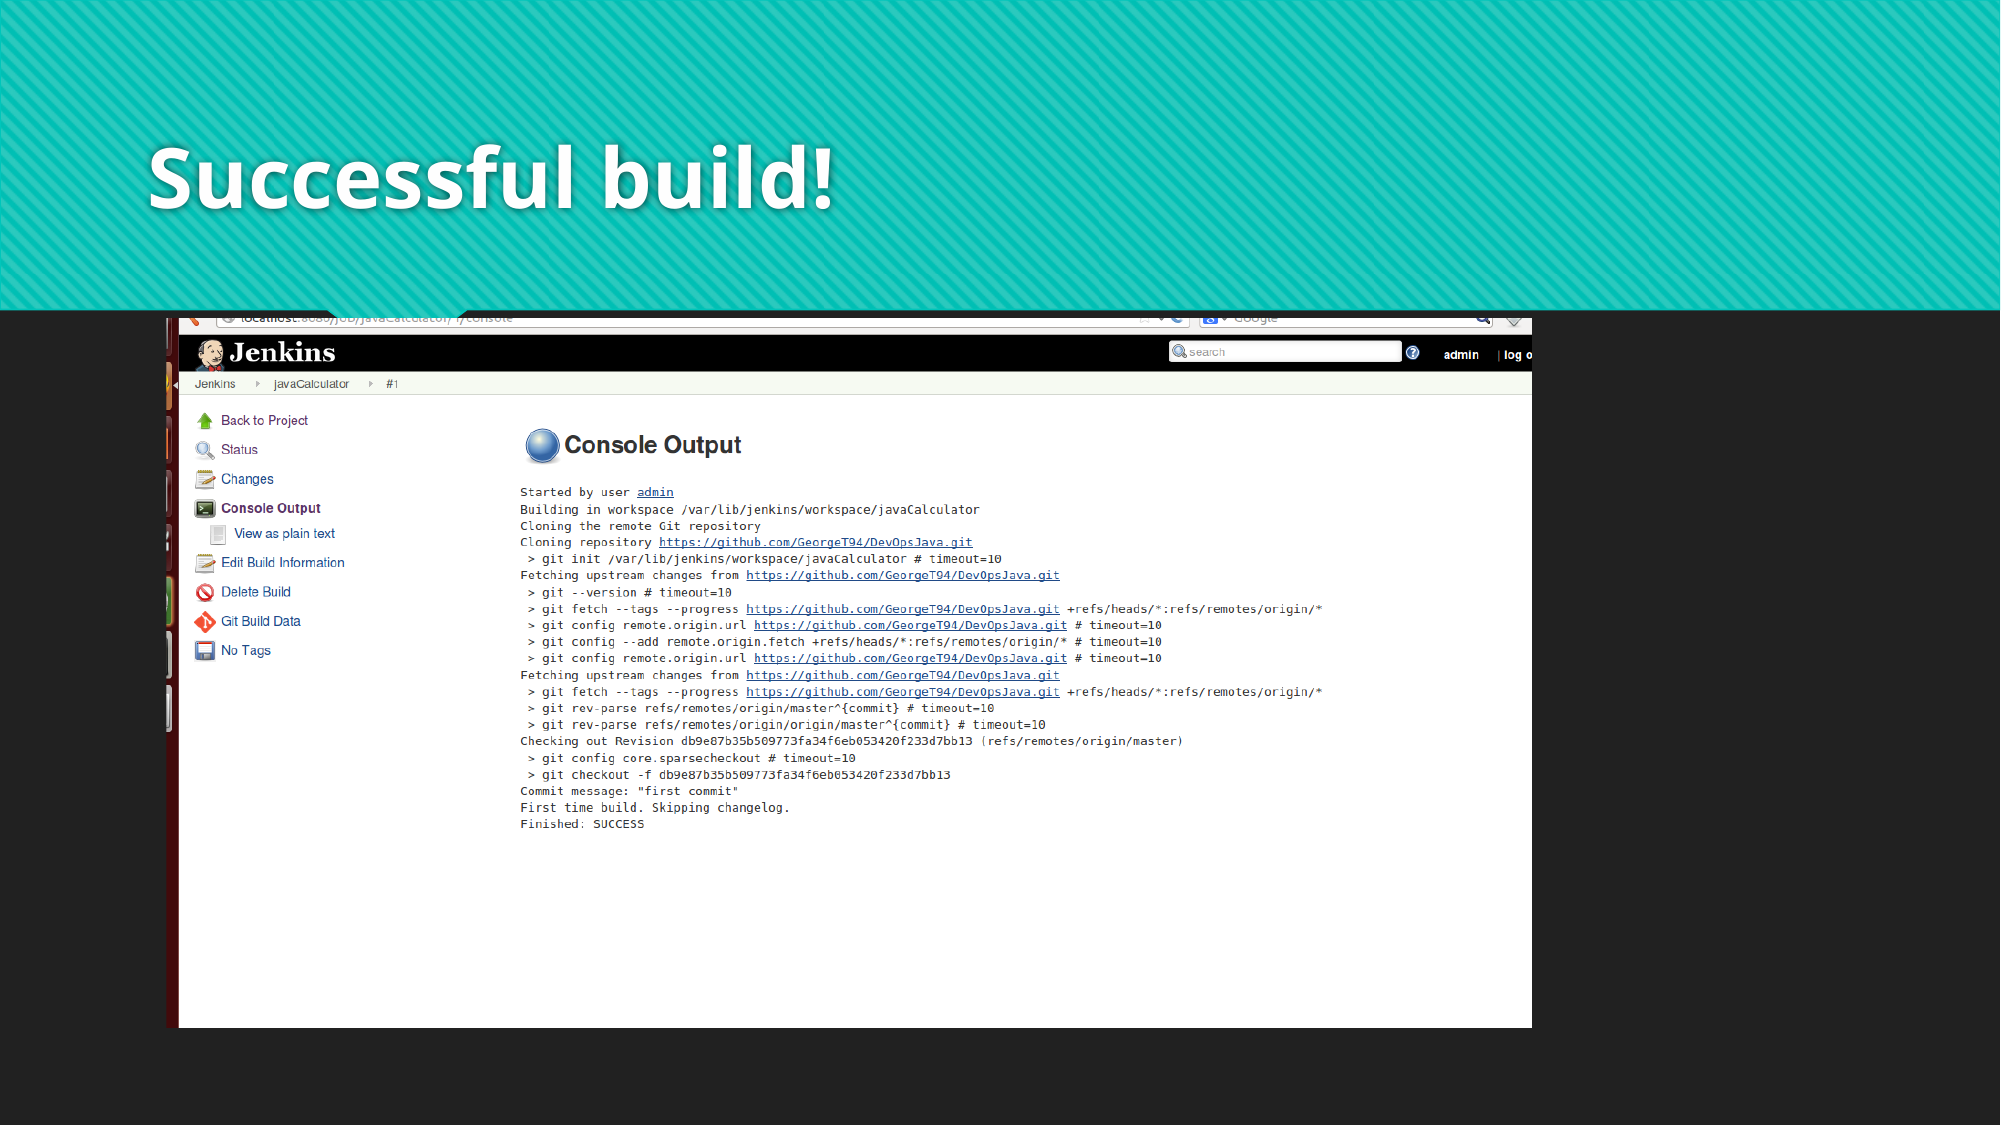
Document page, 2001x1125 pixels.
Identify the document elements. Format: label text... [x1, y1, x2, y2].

title Successful build! [132, 73, 1868, 233]
picture [166, 318, 1533, 1028]
